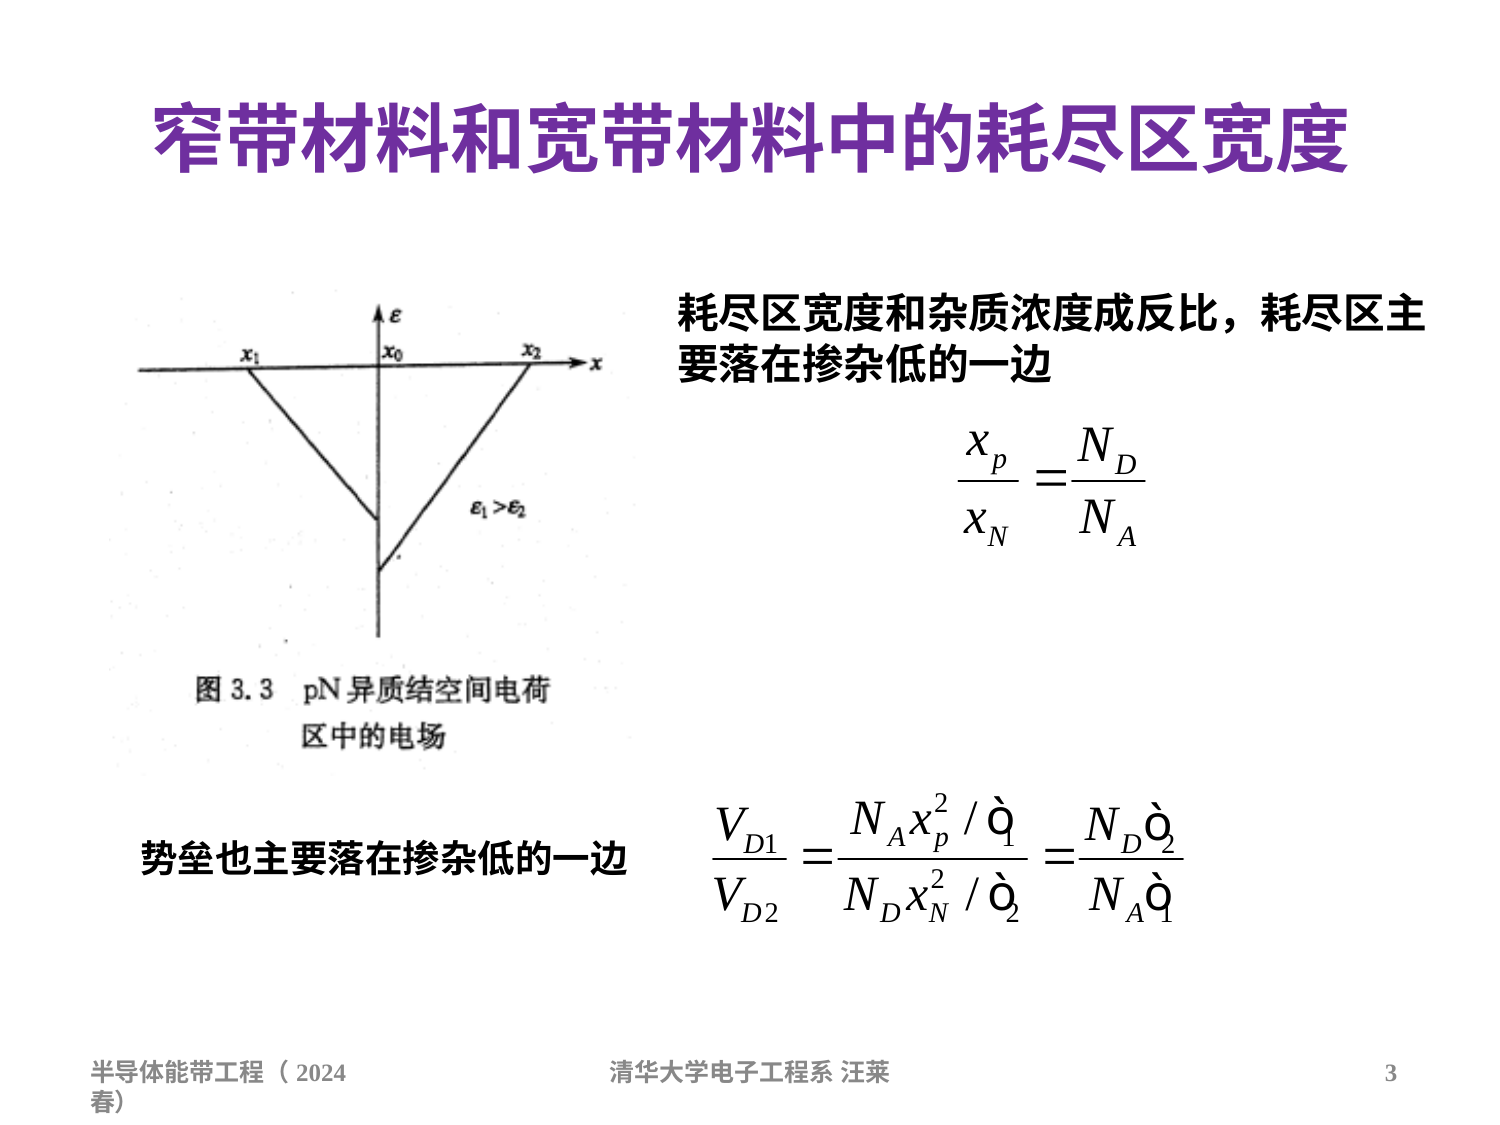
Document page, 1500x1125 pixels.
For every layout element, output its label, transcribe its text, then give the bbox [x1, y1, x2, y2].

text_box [704, 780, 1196, 934]
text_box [949, 404, 1155, 558]
footer 半导体能带工程（2024春） [87, 1053, 393, 1125]
text_box 3 [1380, 1057, 1414, 1087]
slide_number 清华大学电子工程系汪莱 [607, 1053, 893, 1125]
title 窄带材料和宽带材料中的耗尽区宽度 [147, 88, 1353, 279]
text_box 势垒也主要落在掺杂低的一边 [138, 832, 630, 880]
text_box 耗尽区宽度和杂质浓度成反比，耗尽区主 要落在掺杂低的一边 [675, 260, 1429, 388]
text_box [109, 286, 644, 776]
